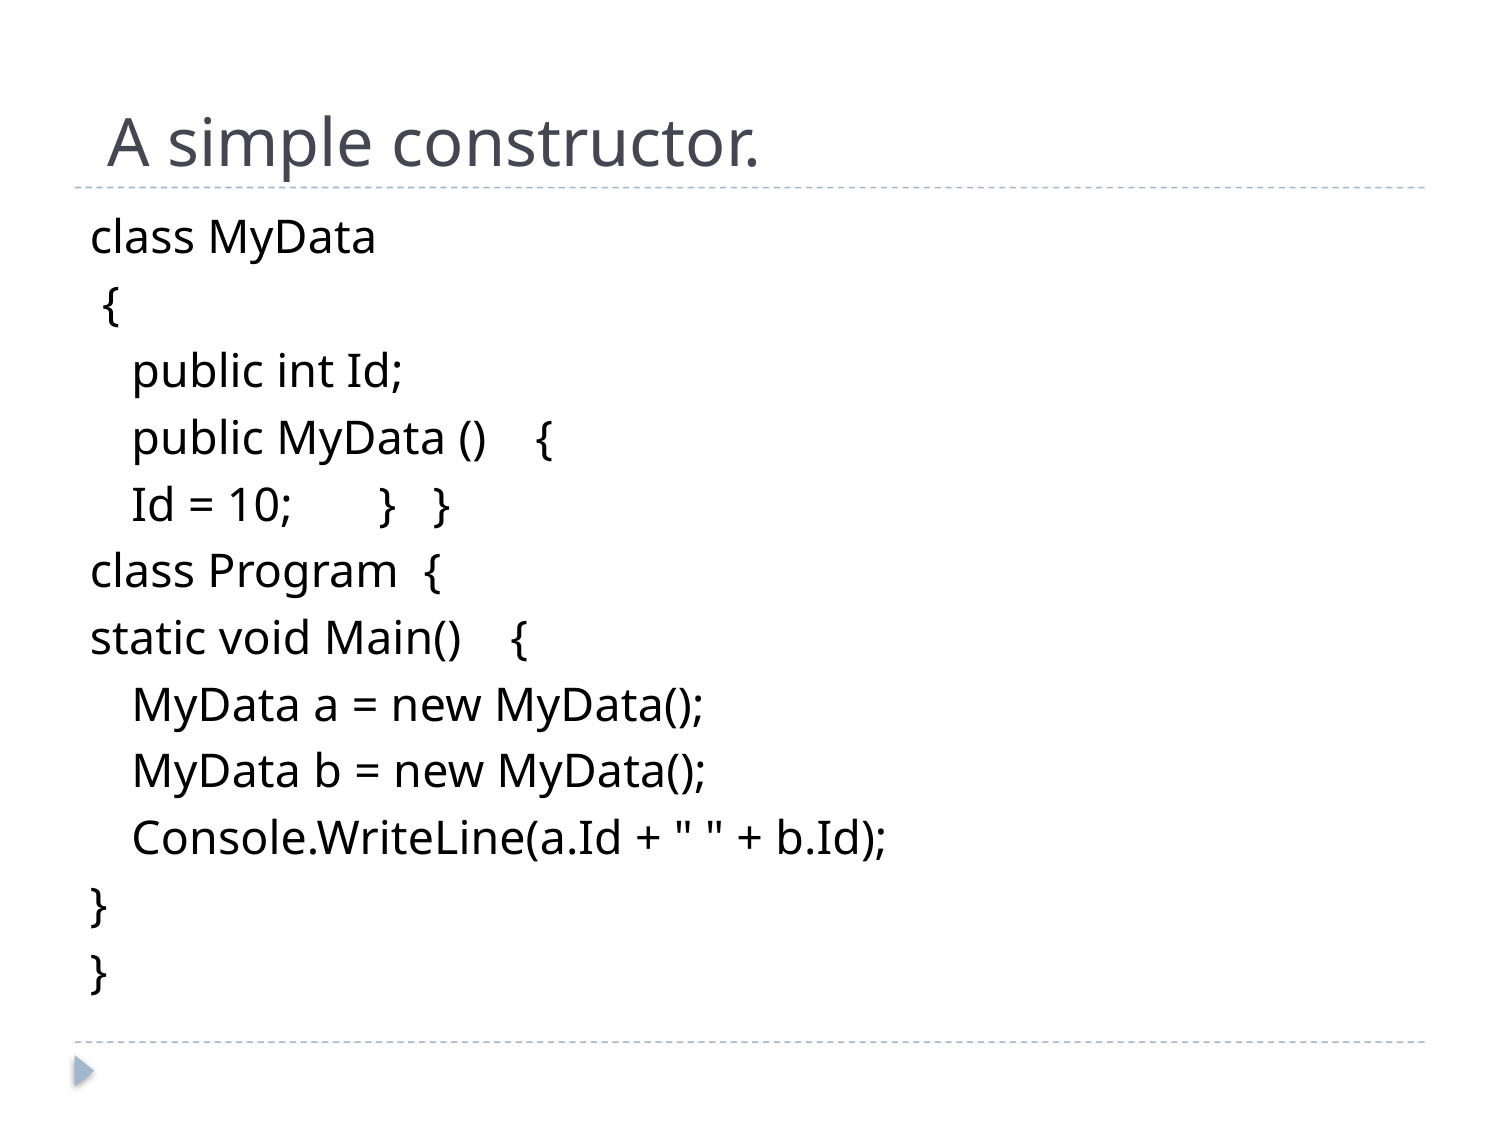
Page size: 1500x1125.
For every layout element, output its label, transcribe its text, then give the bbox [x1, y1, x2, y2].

title A simple constructor. [75, 24, 1425, 188]
list class MyData { public int Id; public MyData () { Id = 10; } } class Program { static void Main() { MyData a = new MyData(); MyData b = new MyData(); Console.WriteLine(a.Id + " " + b.Id); } } [75, 200, 1425, 1010]
